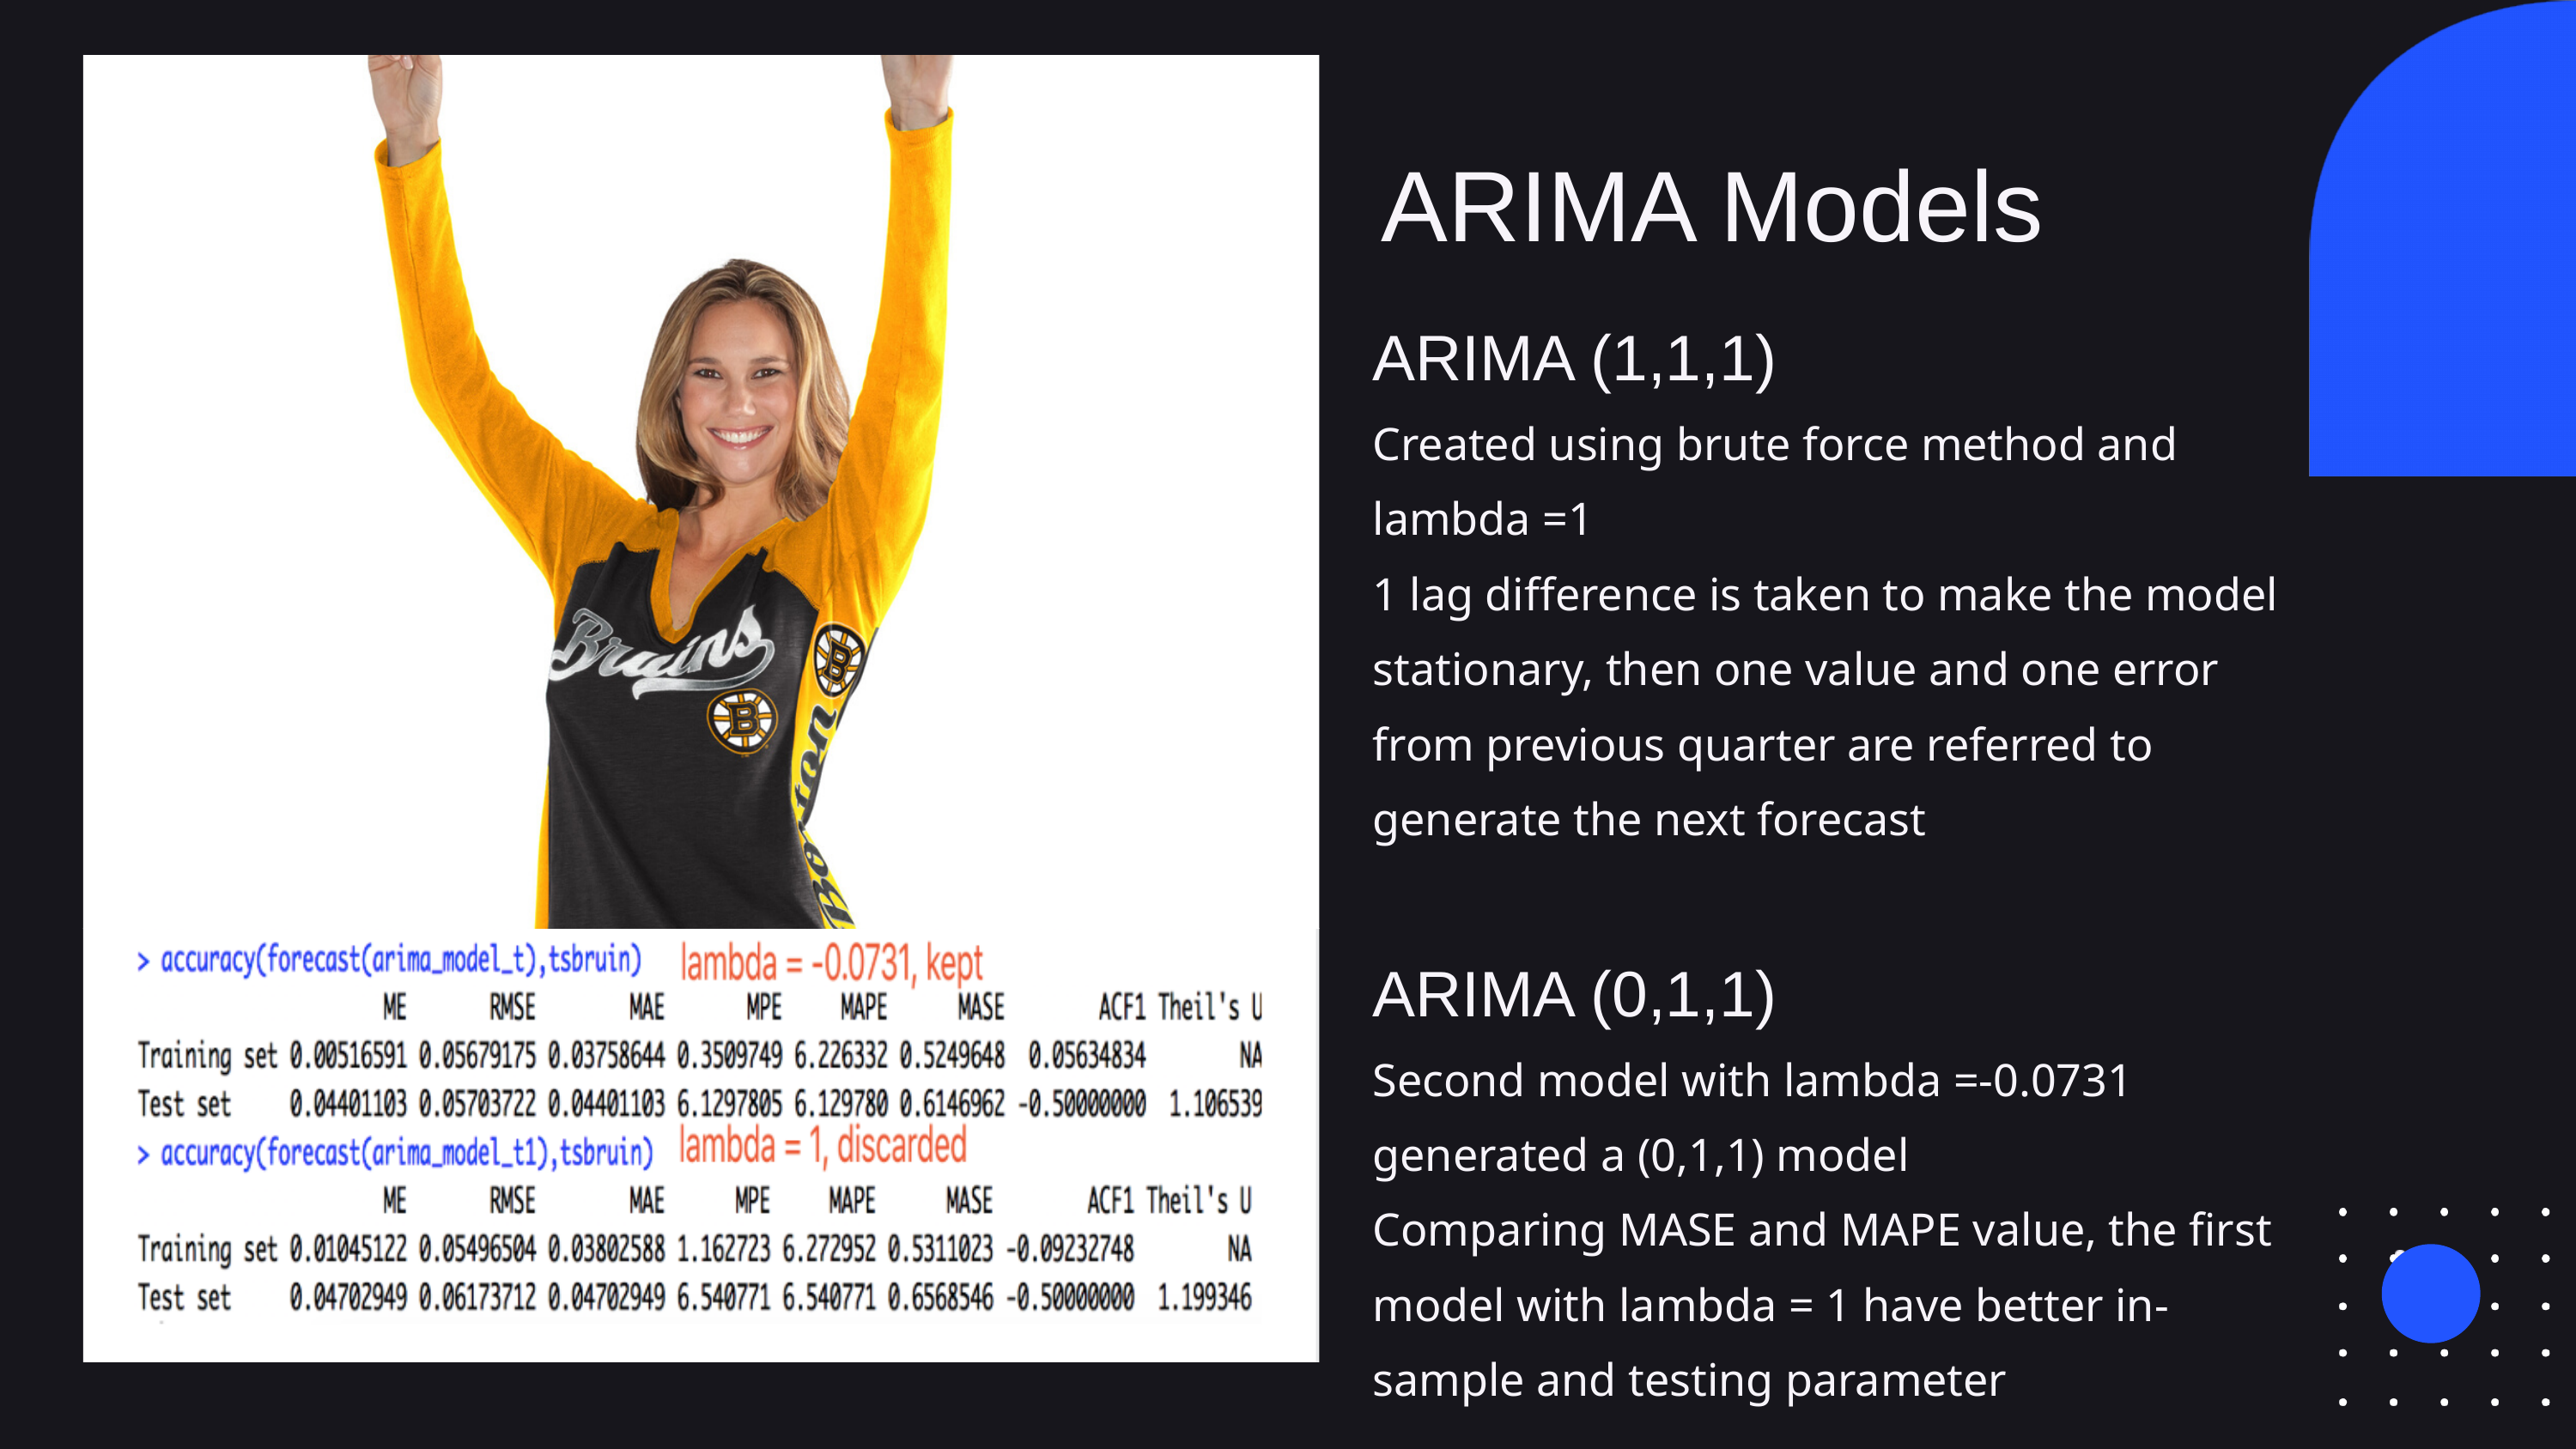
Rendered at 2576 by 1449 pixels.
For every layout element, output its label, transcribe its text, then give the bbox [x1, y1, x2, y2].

picture [2309, 0, 2576, 476]
text_box ARIMA Models [1381, 117, 2305, 262]
picture [82, 55, 1320, 1362]
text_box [1372, 300, 2302, 1343]
picture [2333, 1204, 2553, 1409]
